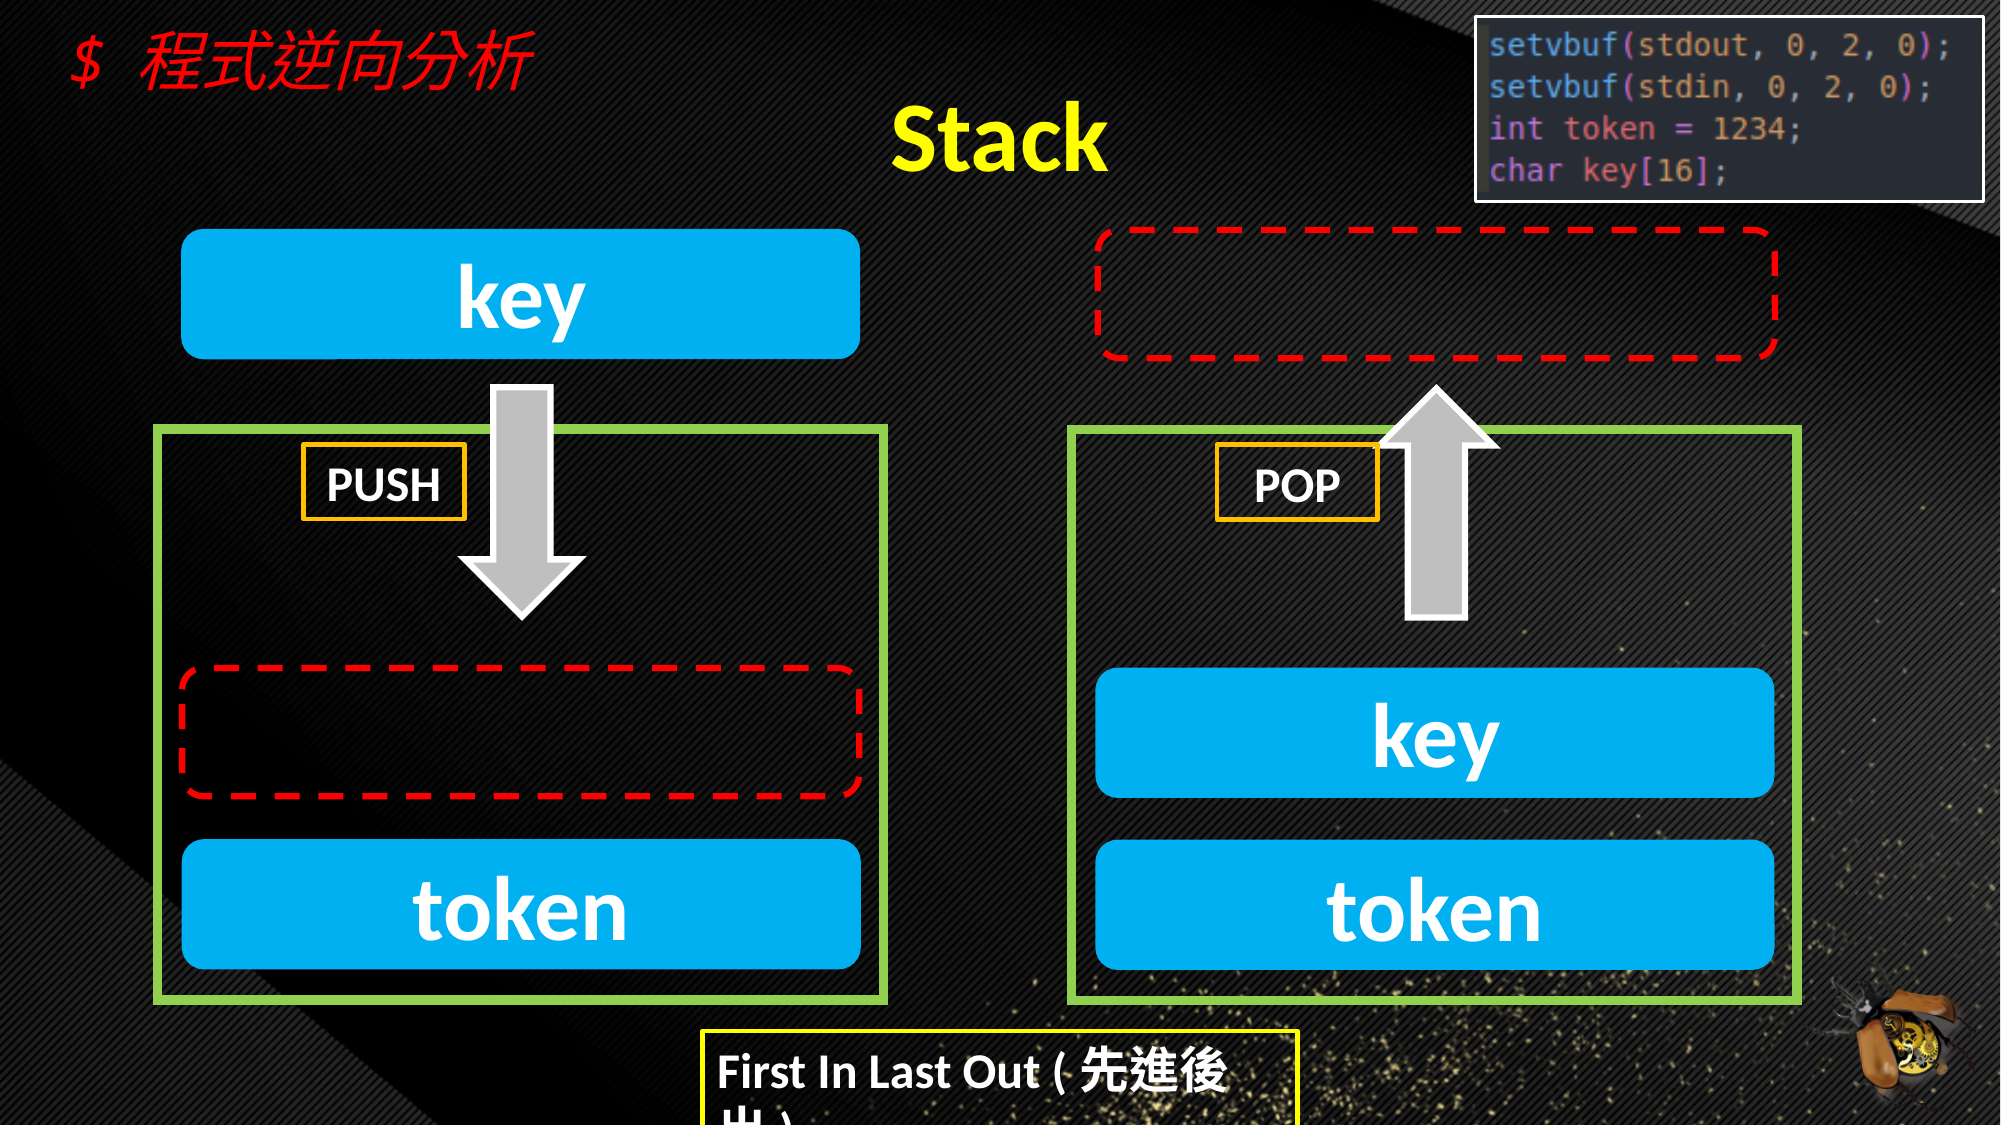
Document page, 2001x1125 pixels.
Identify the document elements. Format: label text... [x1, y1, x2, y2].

text_box [1095, 839, 1775, 971]
text_box $ 程式逆向分析 [0, 0, 599, 129]
text_box [1378, 386, 1496, 619]
picture [0, 0, 2001, 1125]
text_box key [1347, 668, 1525, 794]
text_box [1070, 428, 1798, 1001]
text_box [181, 228, 861, 360]
text_box PUSH [303, 444, 465, 519]
text_box First In Last Out (先進後出) [702, 1031, 1298, 1125]
text_box token [1297, 842, 1573, 967]
text_box [1096, 228, 1776, 360]
text_box [157, 428, 884, 1001]
text_box key [433, 229, 611, 355]
text_box [462, 386, 582, 618]
text_box Stack [855, 64, 1145, 199]
text_box POP [1217, 444, 1378, 520]
text_box [1095, 667, 1775, 798]
text_box token [383, 841, 659, 967]
text_box [181, 666, 861, 798]
text_box [181, 839, 861, 970]
